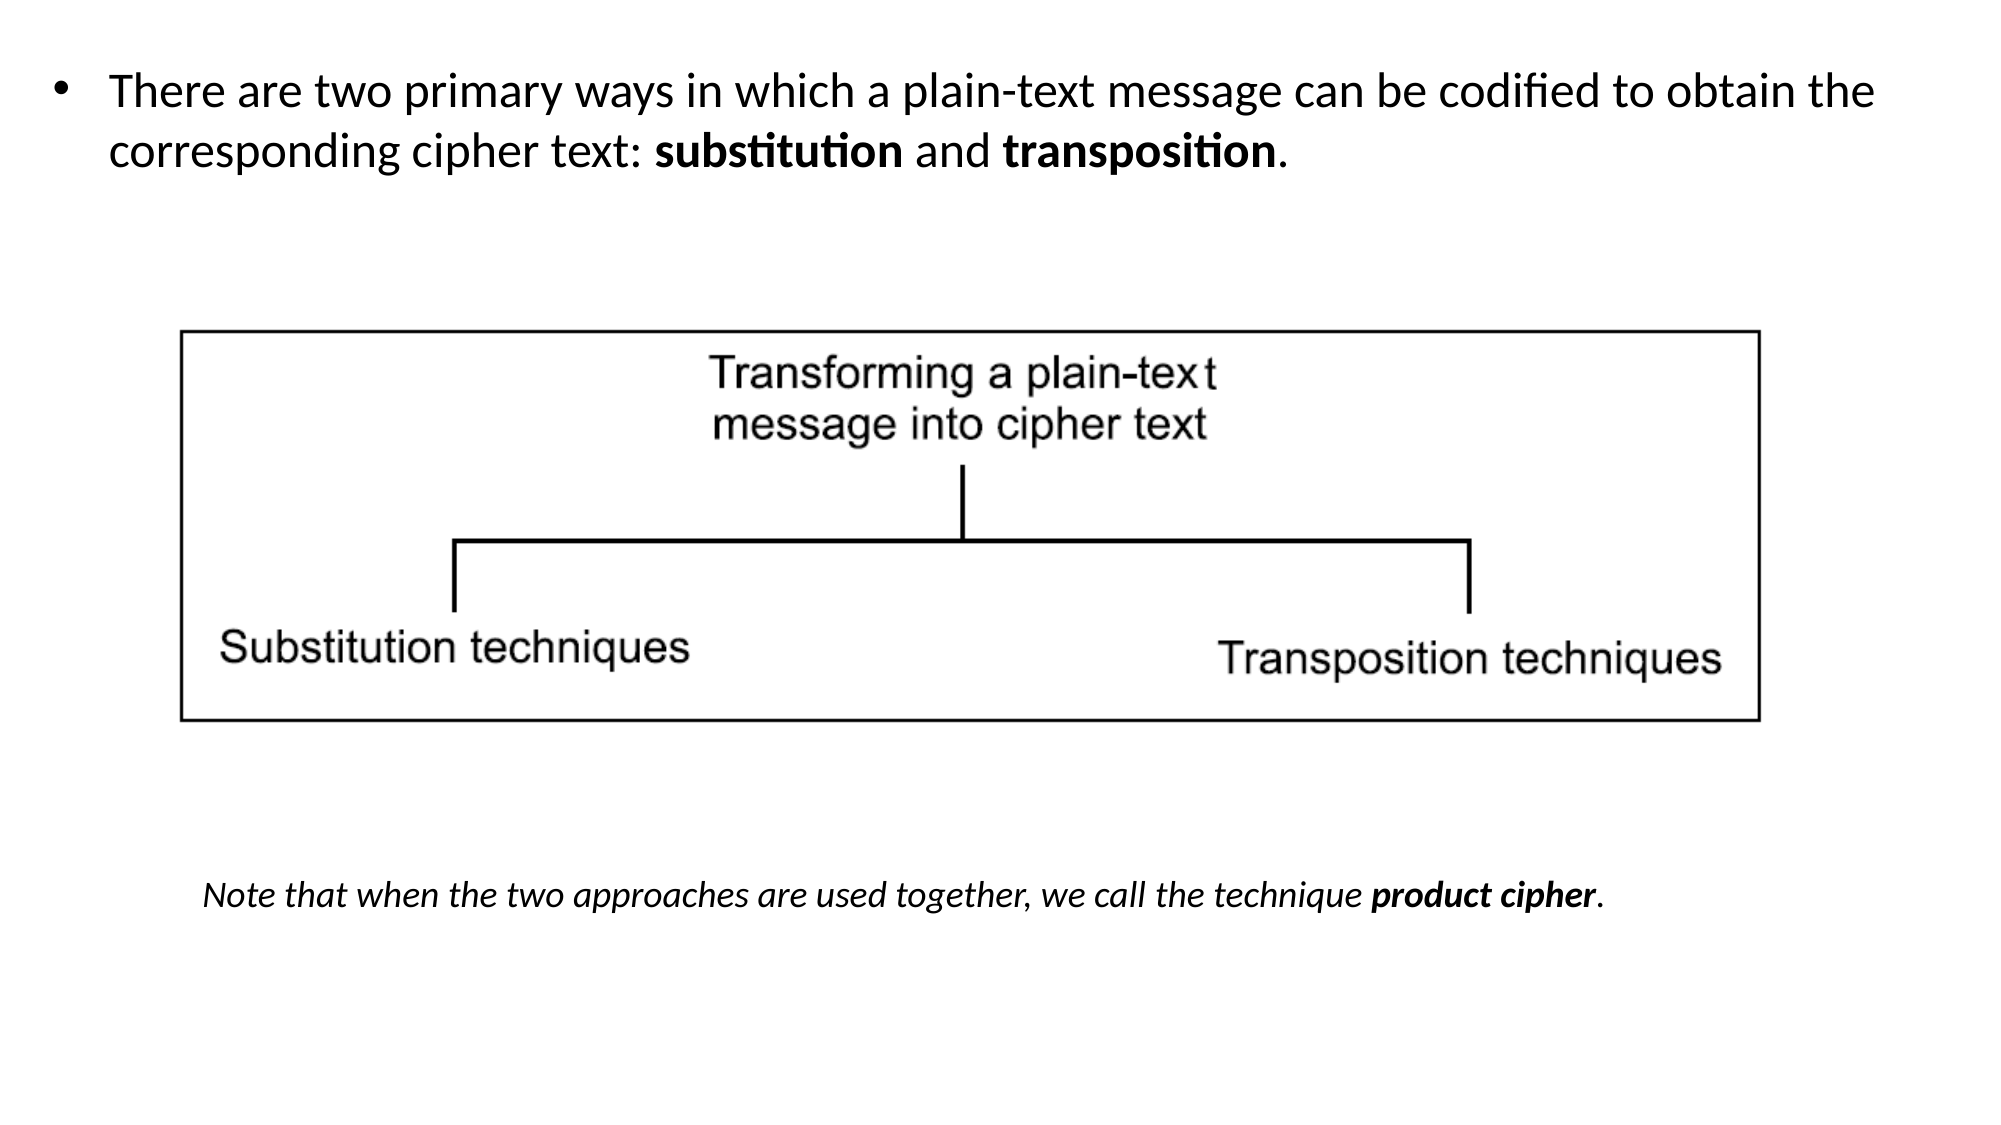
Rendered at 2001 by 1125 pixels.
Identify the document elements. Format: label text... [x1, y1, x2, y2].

text_box Note that when the two approaches are used together, we call the technique product cipher. [187, 862, 1788, 923]
picture [174, 324, 1769, 727]
list There are two primary ways in which a plain-text message can be codified to obtain the corresponding cipher text: substitution and transposition. [37, 50, 1950, 1100]
